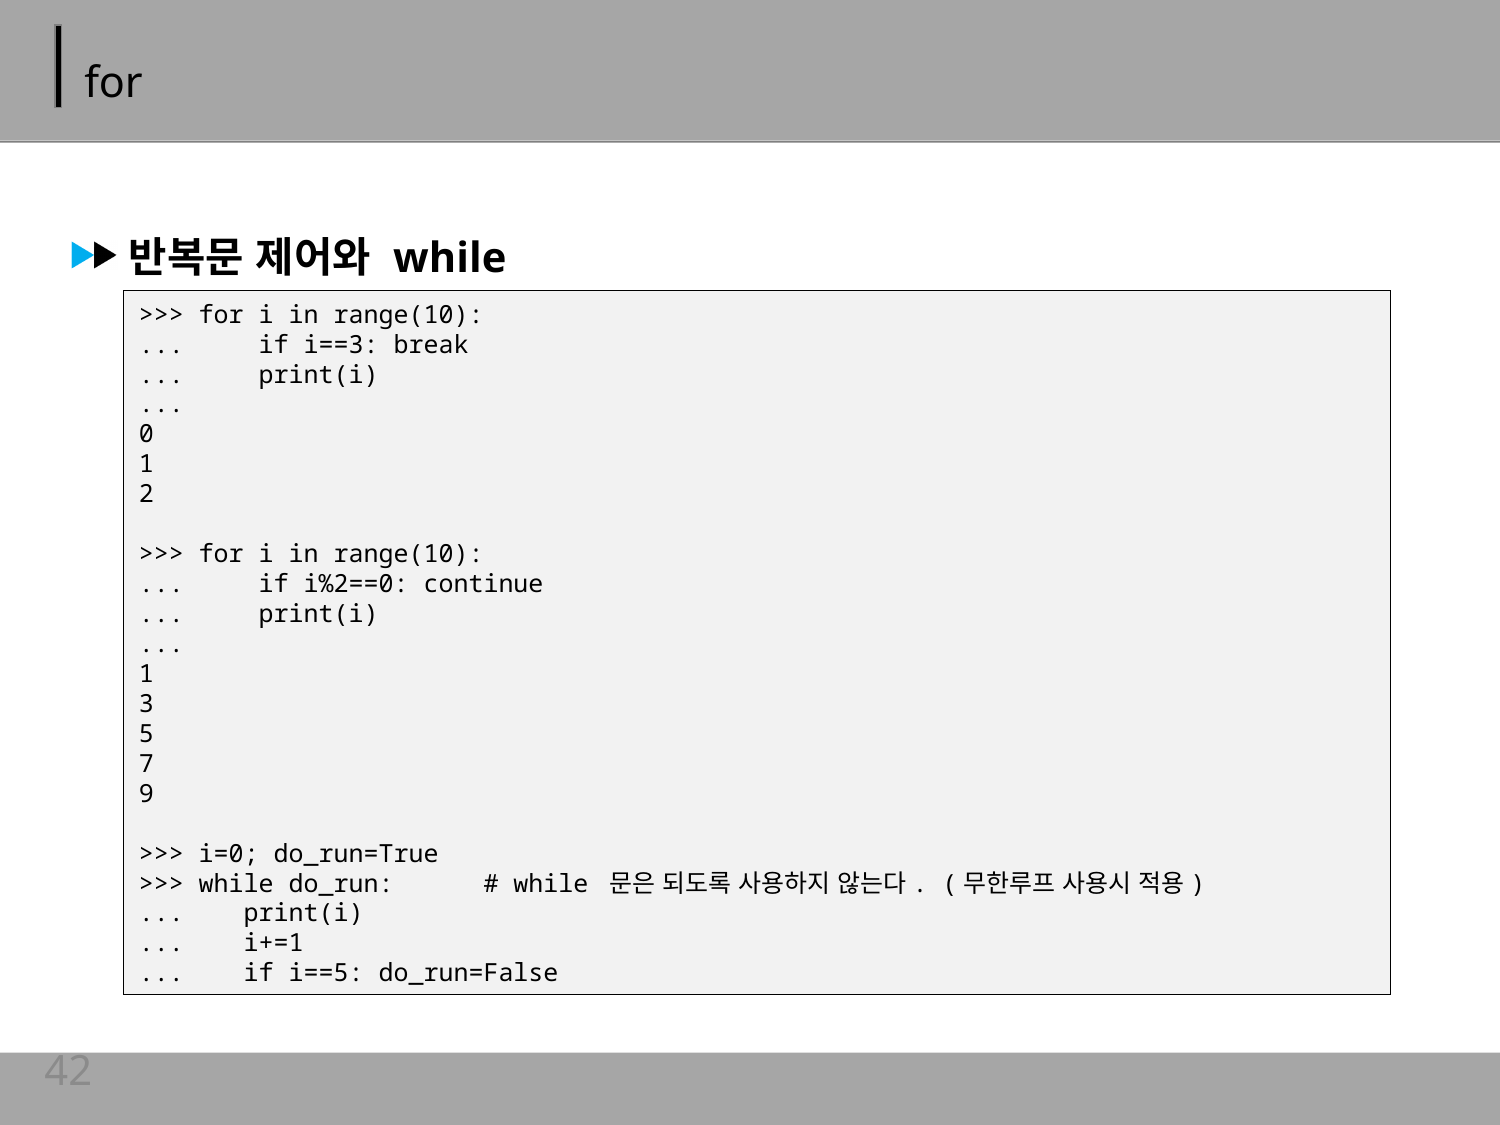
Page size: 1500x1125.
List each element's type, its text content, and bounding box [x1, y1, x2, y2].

text_box >>> for i in range(10): ... if i==3: break ... print(i) ... 0 1 2 >>> for i in range(10): ... if i%2==0: continue ... print(i) ... 1 3 5 7 9 >>> i=0; do_run=True >>> while do_run: # while 문은 되도록 사용하지 않는다. (무한루프 사용시 적용) ... print(i) ... i+=1 ... if i==5: do_run=False [123, 290, 1391, 995]
list 반복문 제어와 while [55, 172, 1447, 946]
picture [70, 240, 118, 270]
title for [69, 20, 1364, 114]
slide_number 42 [29, 1042, 380, 1103]
